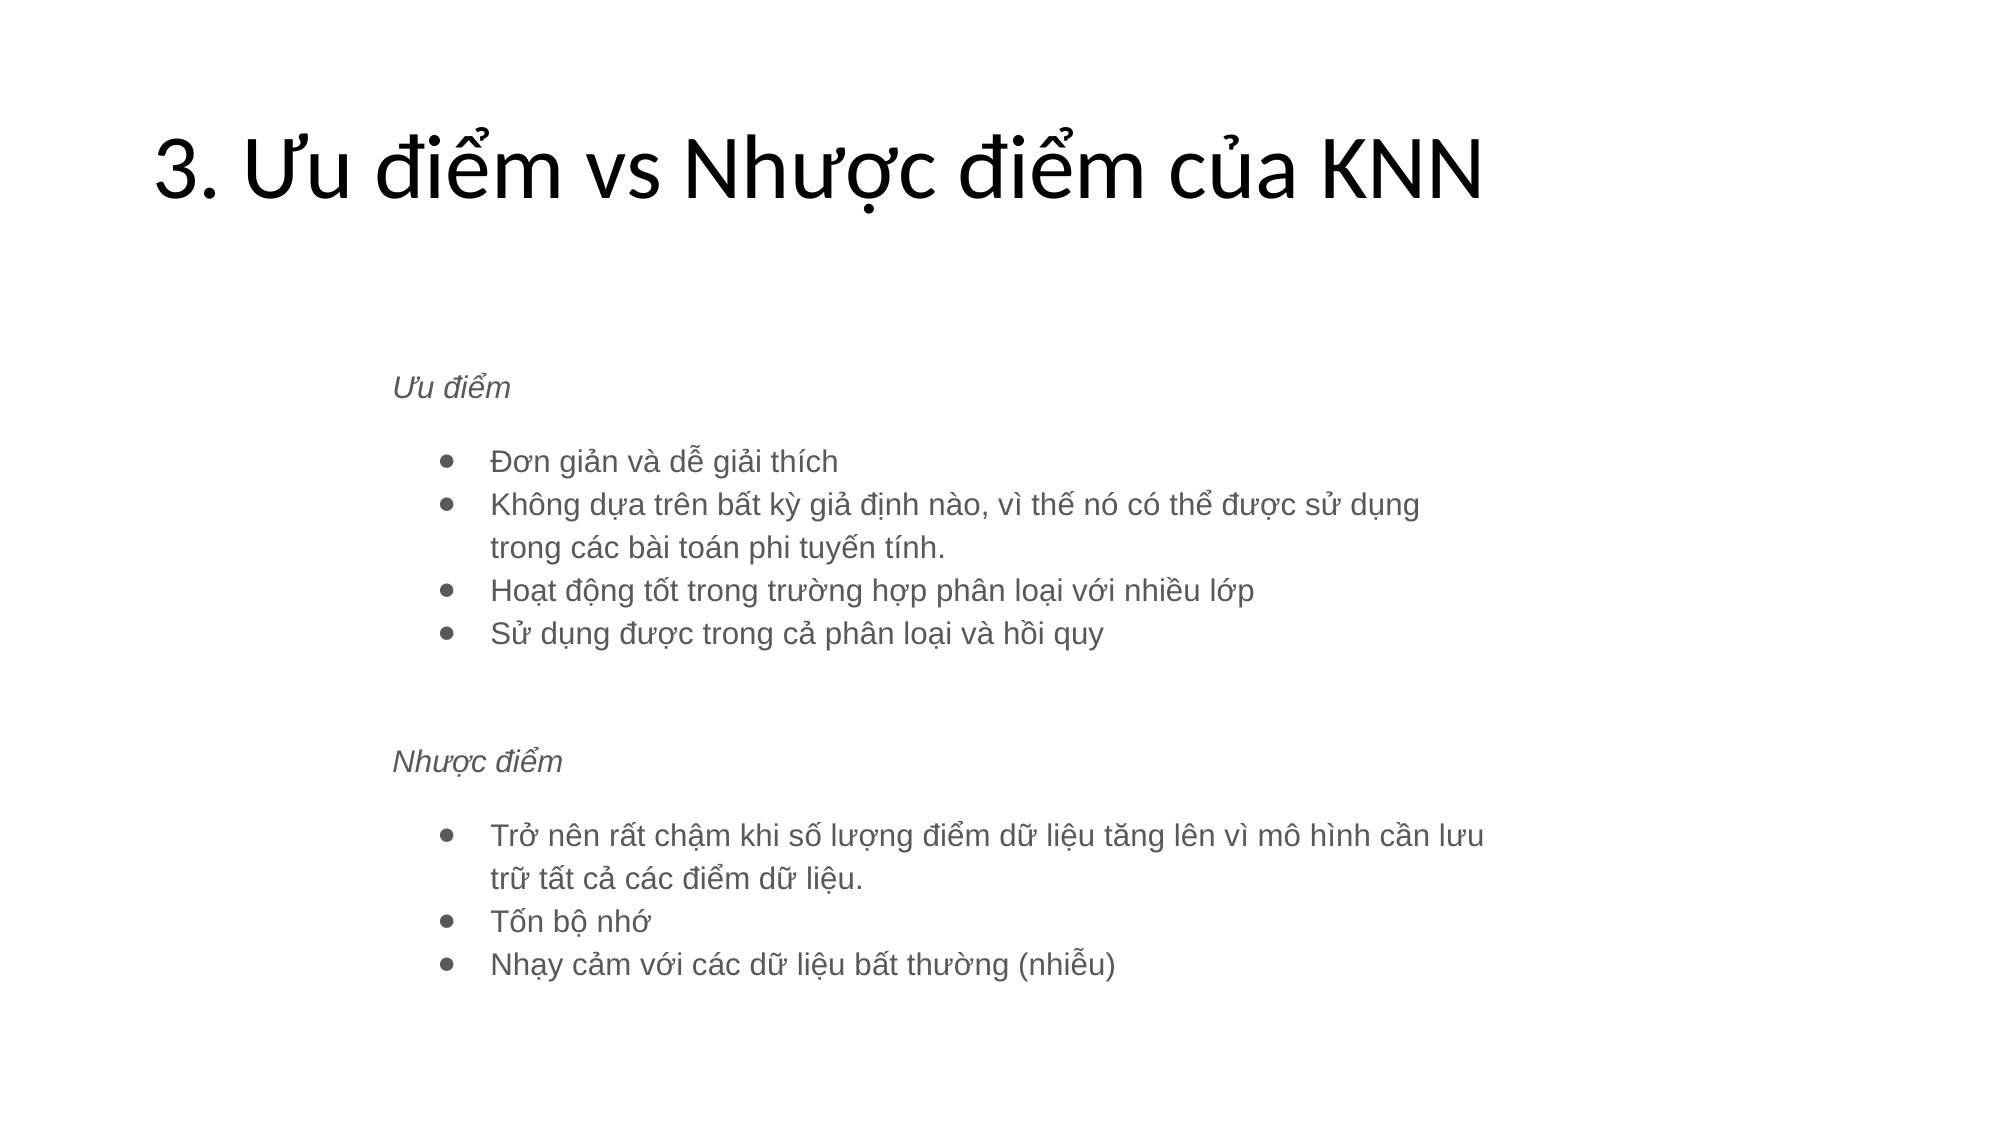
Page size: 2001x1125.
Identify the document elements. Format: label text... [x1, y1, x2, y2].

title 3. Ưu điểm vs Nhược điểm của KNN [137, 59, 1863, 278]
text_box Ưu điểm Đơn giản và dễ giải thích Không dựa trên bất kỳ giả định nào, vì thế nó có thể được sử dụng trong các bài toán phi tuyến tính. Hoạt động tốt trong trường hợp phân loại với nhiều lớp Sử dụng được trong cả phân loại và hồi quy Nhược điểm Trở nên rất chậm khi số lượng điểm dữ liệu tăng lên vì mô hình cần lưu trữ tất cả các điểm dữ liệu. Tốn bộ nhớ Nhạy cảm với các dữ liệu bất thường (nhiễu) [377, 307, 1518, 997]
